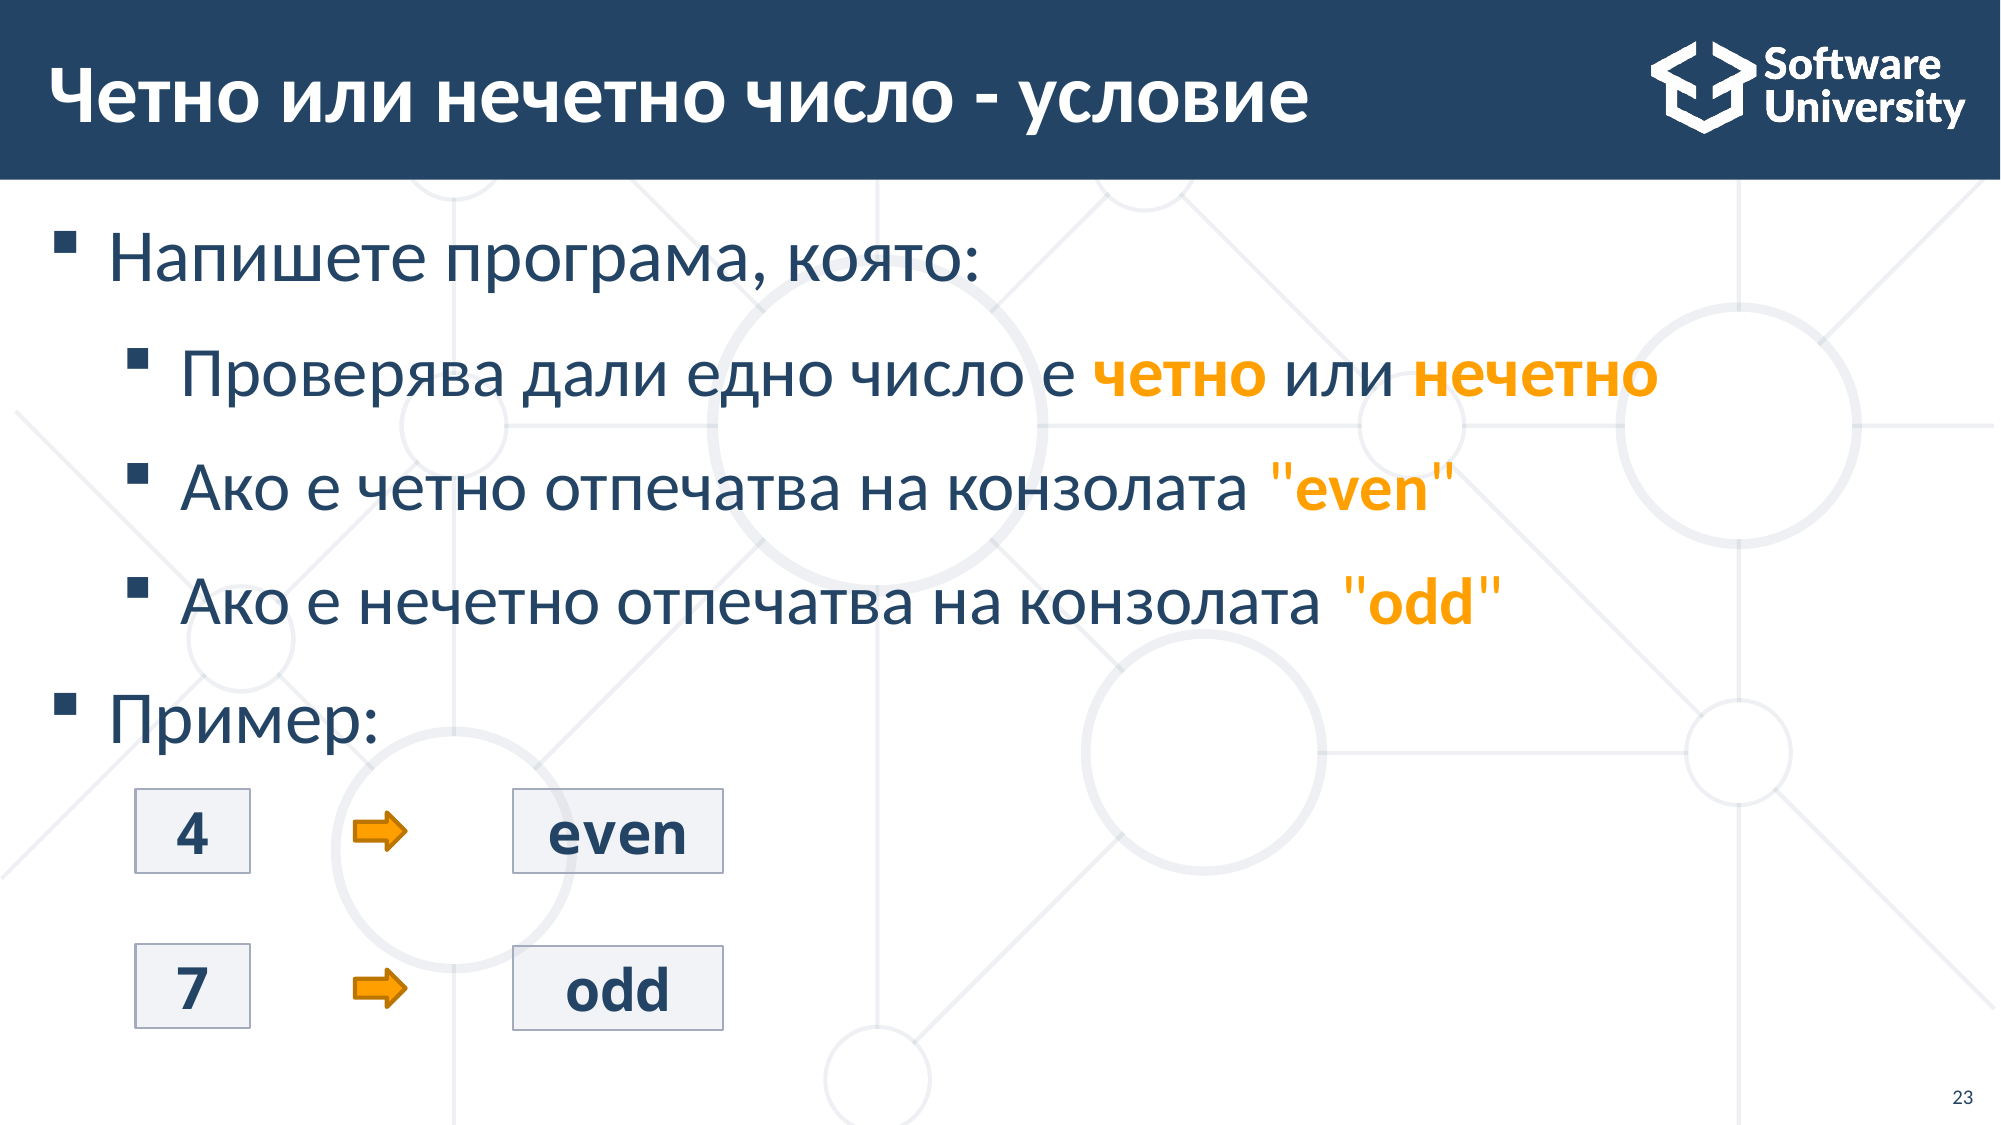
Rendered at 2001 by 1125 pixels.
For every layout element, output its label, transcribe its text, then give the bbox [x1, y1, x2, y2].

text_box [352, 810, 408, 852]
slide_number 23 [1928, 1067, 1989, 1117]
list Напишете програма, която: Проверява дали едно число е четно или нечетно Ако е четно отпечатва на конзолата "even" Ако е нечетно отпечатва на конзолата "odd" Пример: [31, 196, 1970, 1104]
text_box 7 [135, 943, 250, 1029]
text_box оdd [512, 945, 723, 1031]
picture [1651, 41, 1966, 134]
text_box 4 [135, 788, 250, 874]
text_box еven [512, 788, 723, 874]
text_box [352, 967, 408, 1009]
title Четно или нечетно число - условие [31, 16, 1625, 162]
